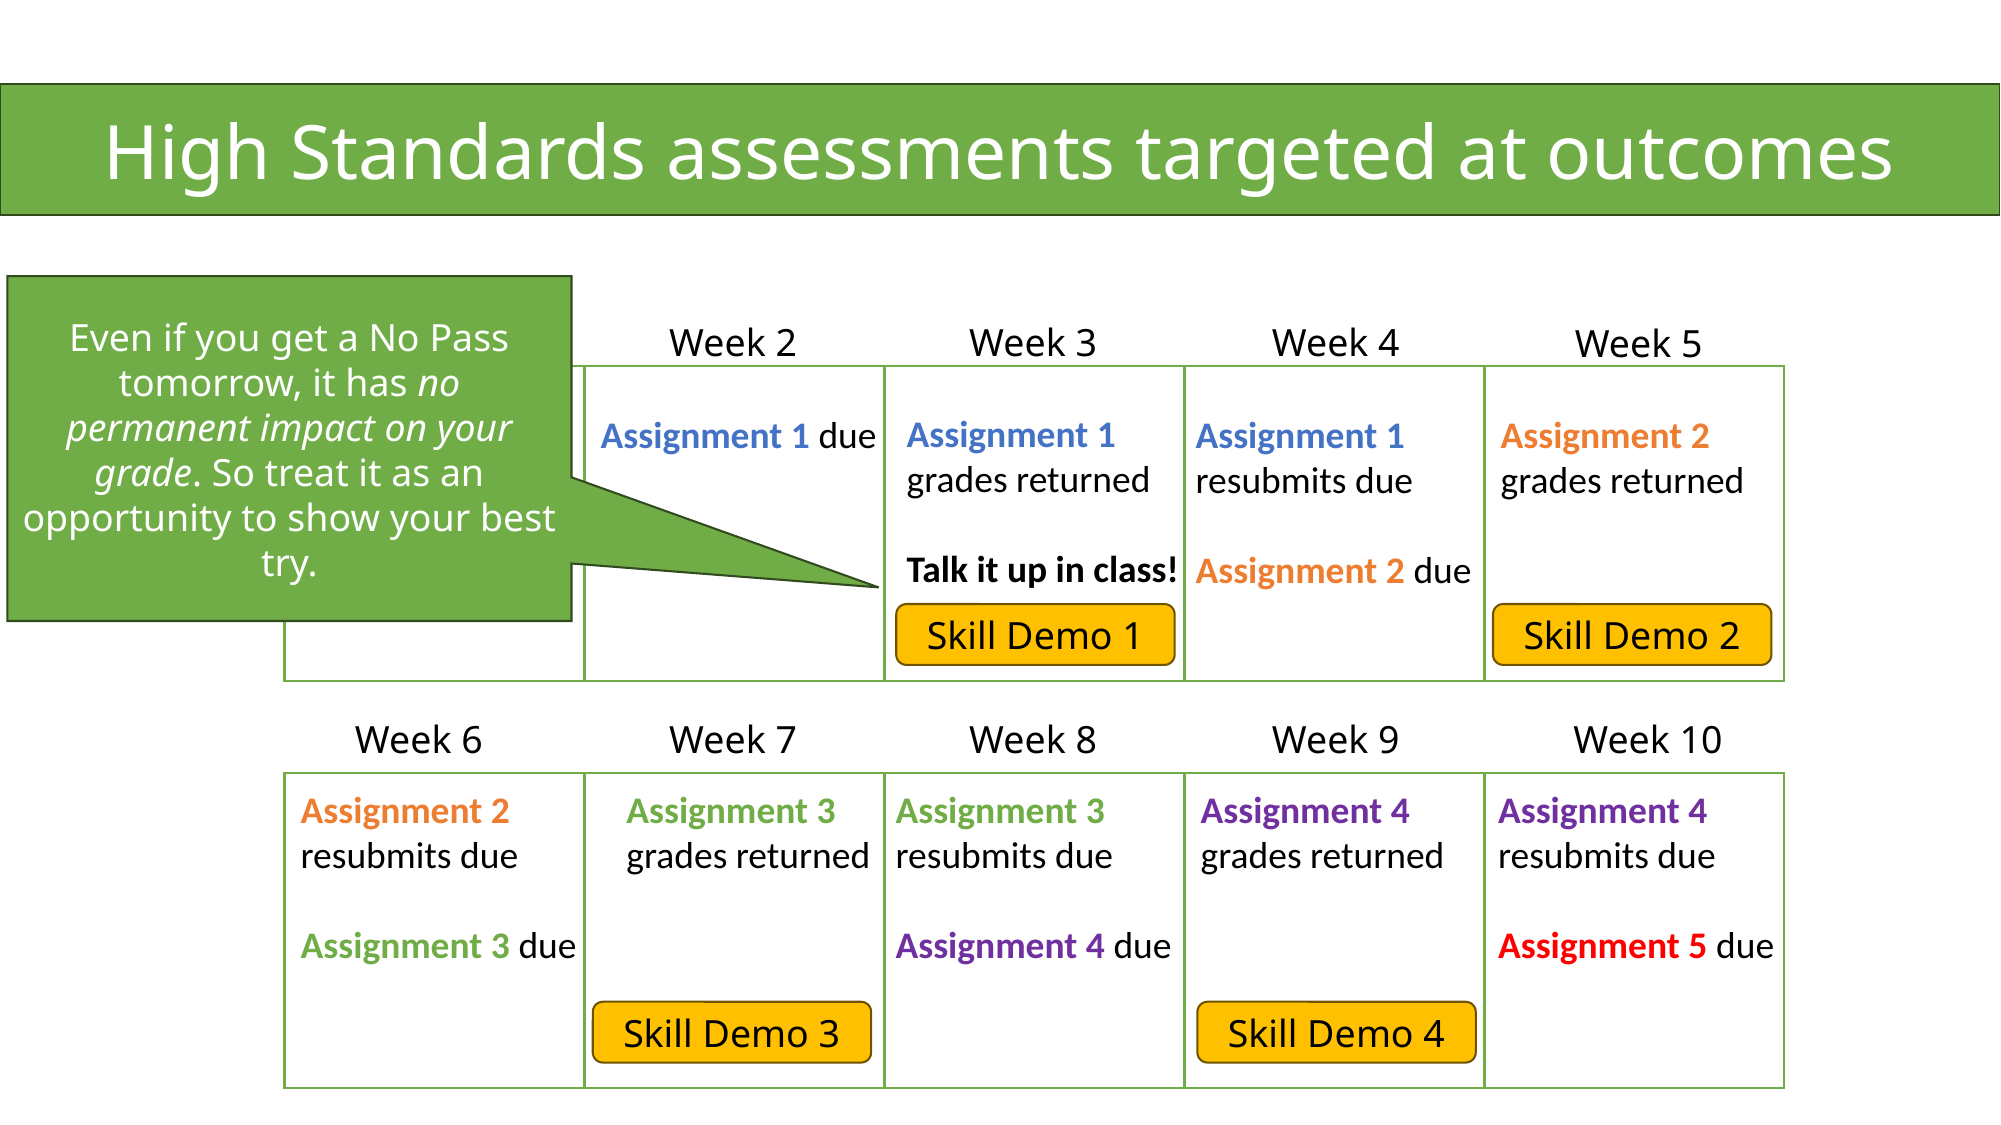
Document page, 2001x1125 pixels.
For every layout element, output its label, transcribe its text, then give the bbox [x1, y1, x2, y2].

text_box Week 3 [954, 311, 1112, 371]
text_box Assignment 2 resubmits due Assignment 3 due [285, 779, 592, 974]
text_box Assignment 3 resubmits due Assignment 4 due [880, 779, 1187, 974]
text_box [883, 464, 1183, 682]
text_box [883, 365, 1183, 403]
text_box Assignment 3 grades returned [611, 779, 880, 884]
text_box Week 2 [654, 311, 812, 371]
text_box [283, 772, 583, 1089]
text_box Skill Demo 4 [1196, 1000, 1477, 1064]
text_box [583, 772, 883, 1089]
text_box Week 10 [1558, 709, 1738, 769]
text_box Assignment 4 grades returned [1185, 779, 1460, 884]
text_box Week 4 [1257, 311, 1415, 371]
text_box Skill Demo 2 [1491, 602, 1773, 666]
text_box Skill Demo 1 [895, 602, 1176, 666]
text_box Week 9 [1257, 708, 1415, 768]
text_box High Standards assessments targeted at outcomes [0, 83, 2000, 216]
text_box [883, 772, 1183, 779]
text_box [283, 565, 583, 682]
text_box [573, 365, 583, 479]
text_box [583, 365, 883, 682]
text_box Assignment 4 resubmits due Assignment 5 due [1483, 779, 1790, 974]
text_box [883, 974, 1183, 1089]
text_box [1483, 772, 1785, 779]
text_box Week 5 [1560, 312, 1718, 372]
text_box [1183, 365, 1483, 403]
text_box [1183, 599, 1483, 682]
text_box Even if you get a No Pass tomorrow, it has no permanent impact on your grade. So treat it as an opportunity to show your best try. [6, 275, 880, 623]
text_box Skill Demo 3 [591, 1000, 873, 1064]
text_box [1483, 974, 1785, 1089]
text_box Week 6 [340, 708, 498, 768]
text_box [1483, 365, 1785, 682]
text_box Assignment 2 grades returned [1485, 403, 1760, 509]
text_box Assignment 1 resubmits due Assignment 2 due [1180, 403, 1487, 599]
text_box Assignment 1 due [585, 403, 891, 464]
text_box Week 7 [654, 708, 812, 768]
text_box Week 8 [954, 708, 1112, 768]
text_box [1183, 772, 1483, 1089]
text_box Assignment 1 grades returned Talk it up in class! [891, 402, 1195, 598]
